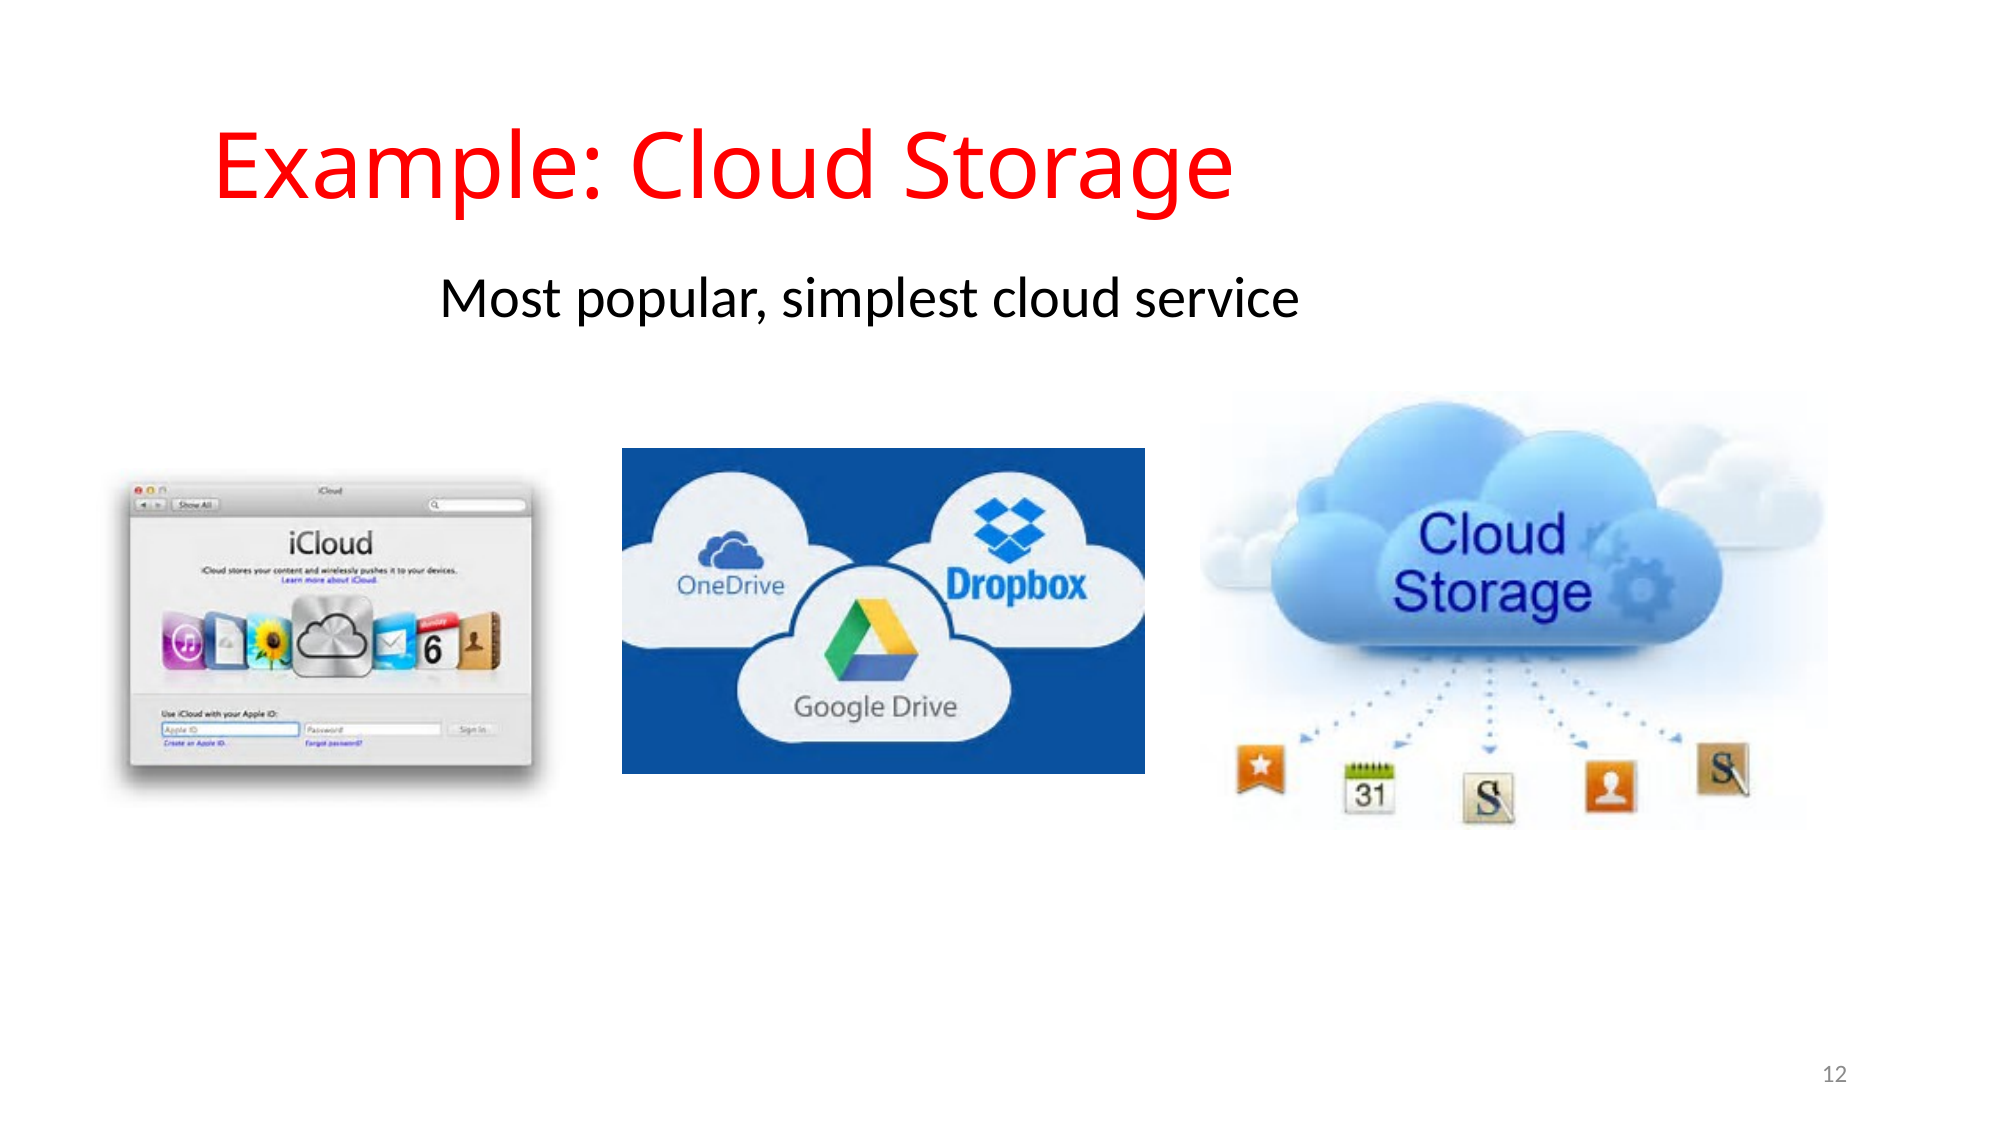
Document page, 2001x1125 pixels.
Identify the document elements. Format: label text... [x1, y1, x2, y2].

picture [96, 468, 566, 808]
slide_number 12 [1412, 1042, 1863, 1103]
title Example: Cloud Storage [196, 59, 1863, 278]
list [621, 448, 1145, 774]
text_box Most popular, simplest cloud service [424, 251, 1688, 337]
picture [1200, 391, 1828, 830]
